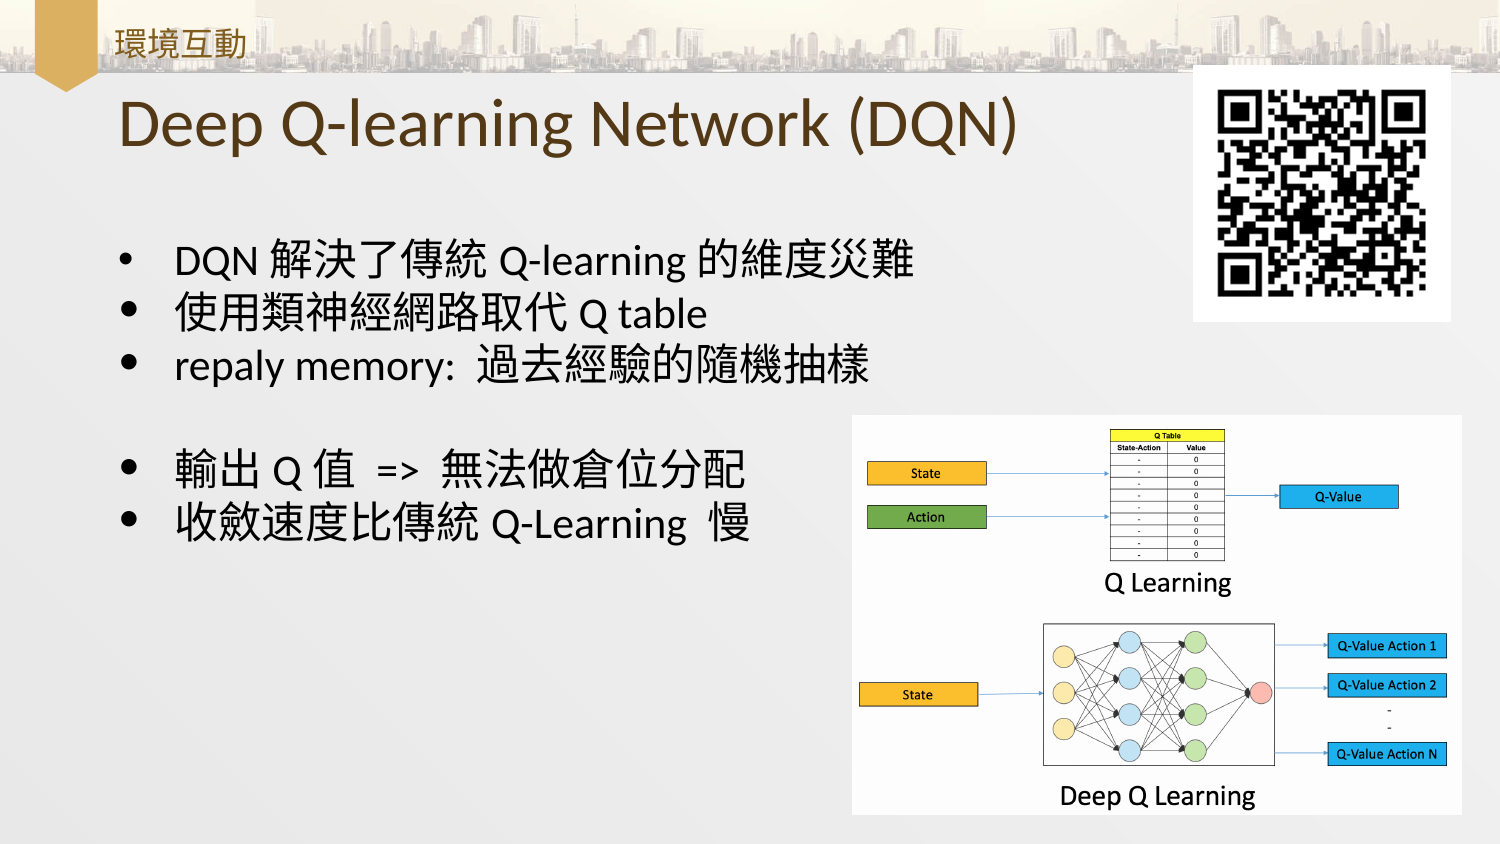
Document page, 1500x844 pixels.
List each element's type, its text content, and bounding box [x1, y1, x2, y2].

picture [98, 0, 1500, 323]
picture [0, 0, 34, 73]
picture [852, 414, 1462, 815]
title 環境互動 [99, 20, 550, 66]
text_box Deep Q-learning Network (DQN) [103, 37, 1397, 201]
text_box DQN解決了傳統Q-learning的維度災難 使用類神經網路取代Q table repaly memory: 過去經驗的隨機抽樣 輸出Q值 => 無法做倉位分配 收斂速度比傳統Q-Learning 慢 [103, 224, 1397, 760]
